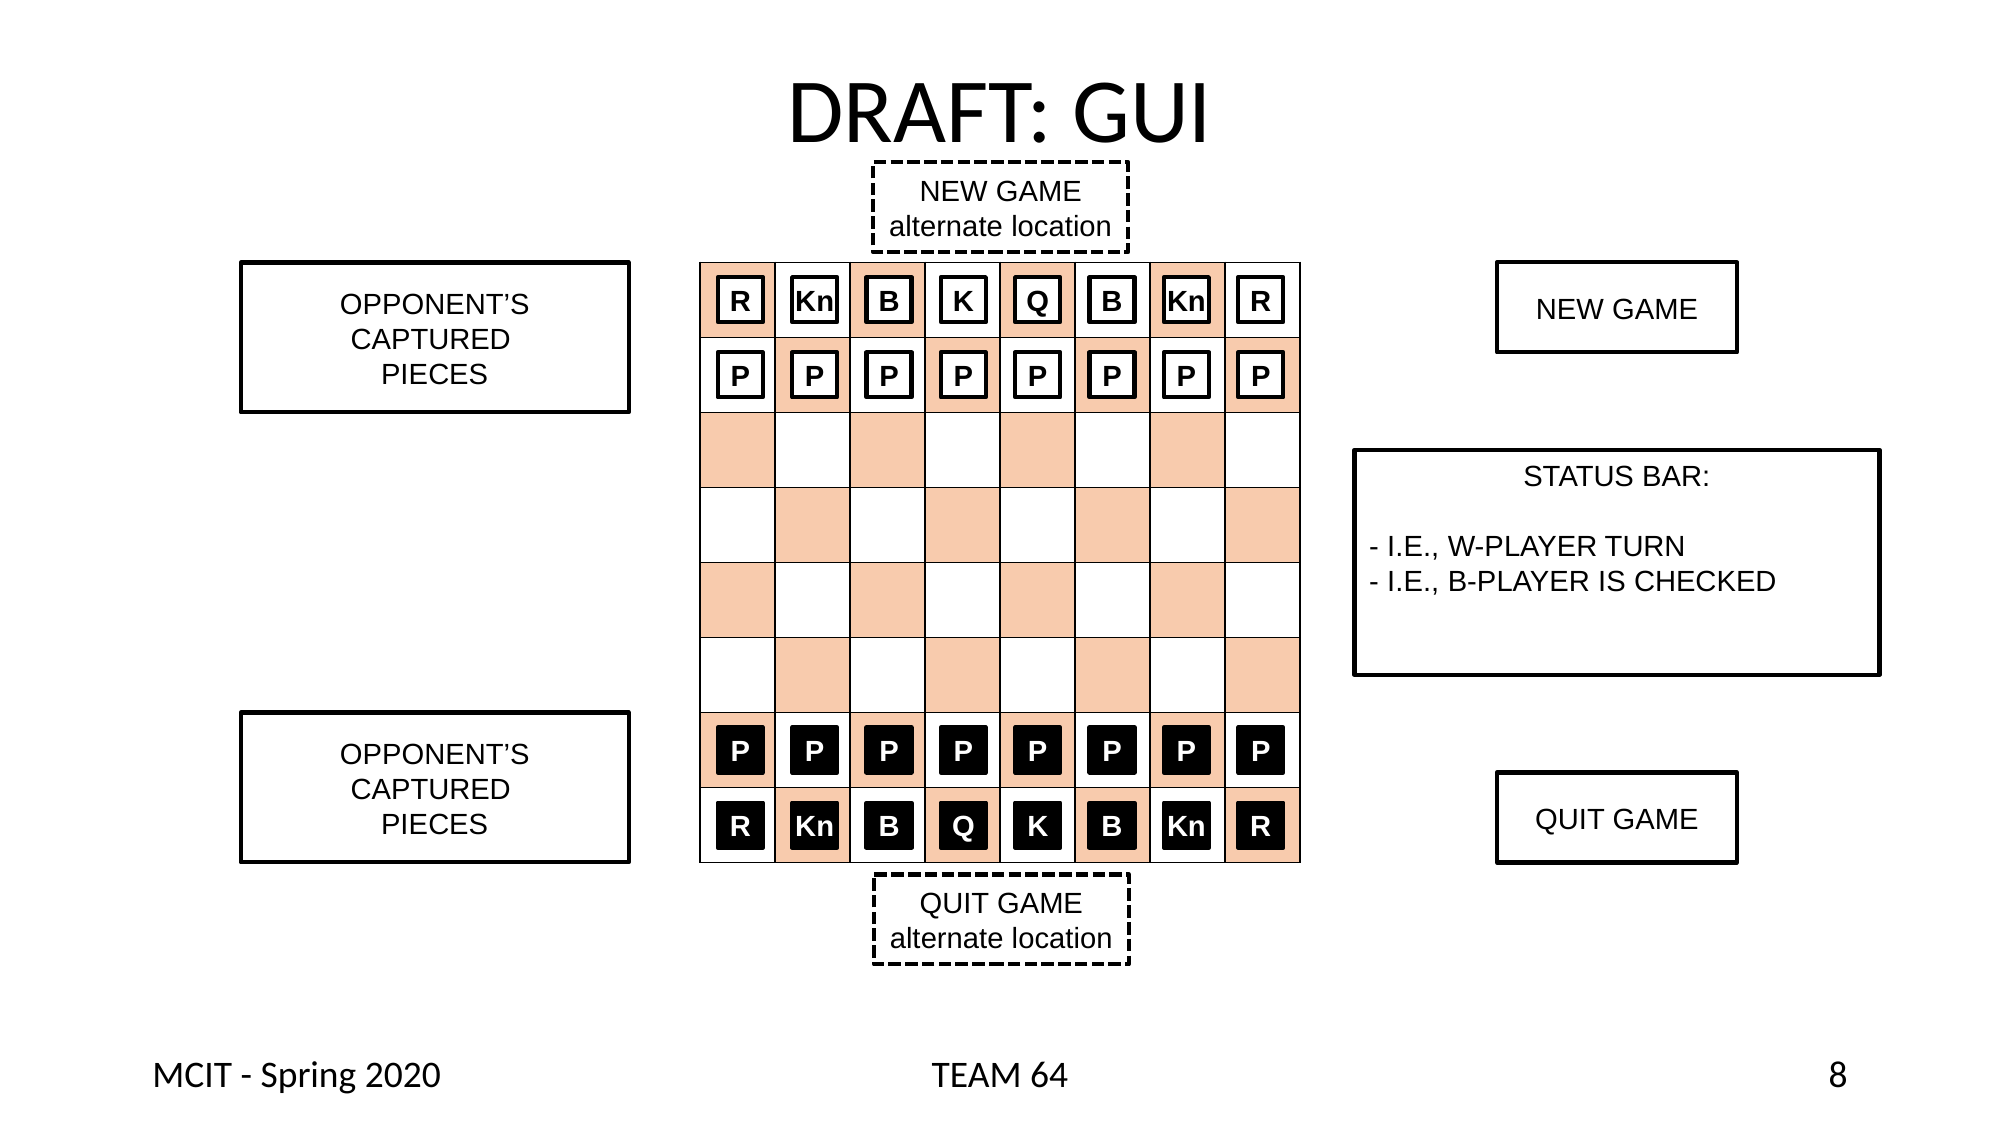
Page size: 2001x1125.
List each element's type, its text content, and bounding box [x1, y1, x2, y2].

table_cell [1151, 855, 1224, 862]
table_cell [851, 563, 924, 637]
table_cell [1001, 488, 1074, 562]
table_cell [776, 638, 849, 712]
table_cell [1076, 855, 1149, 862]
table_cell [1226, 413, 1299, 487]
table_cell [1076, 563, 1149, 637]
table_cell [1151, 413, 1224, 487]
table_cell [1226, 338, 1299, 412]
table_cell [926, 855, 999, 862]
table_cell [1151, 563, 1224, 637]
table_cell [1226, 713, 1299, 787]
table_header [851, 263, 924, 275]
slide_number 8 [1412, 1042, 1863, 1103]
table_cell [701, 413, 774, 487]
table_cell [776, 406, 849, 412]
table_cell [926, 488, 999, 562]
table_header [1076, 263, 1149, 275]
table_cell [851, 413, 924, 487]
table_cell [776, 488, 849, 562]
table_cell [926, 563, 999, 637]
table_header [776, 263, 849, 275]
table_cell [926, 406, 999, 412]
table_header [1226, 263, 1299, 337]
table_cell [1076, 488, 1149, 562]
table_cell [776, 563, 849, 637]
table_cell [1001, 563, 1074, 637]
table_cell [776, 713, 849, 725]
table_header [701, 263, 774, 337]
table_cell [1226, 563, 1299, 637]
table_cell [851, 488, 924, 562]
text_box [717, 276, 1284, 398]
table_cell [1226, 638, 1299, 712]
table_cell [926, 713, 999, 725]
slide_number MCIT - Spring 2020 [137, 1042, 588, 1103]
table_header [926, 263, 999, 275]
table_cell [1001, 713, 1074, 725]
table_cell [926, 413, 999, 487]
table_cell [1151, 406, 1224, 412]
table_cell [926, 638, 999, 712]
table_cell [1076, 638, 1149, 712]
text_box STATUS BAR: - I.E., W-PLAYER TURN - I.E., B-PLAYER IS CHECKED [1352, 448, 1882, 677]
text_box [717, 727, 1284, 848]
table_cell [701, 788, 774, 862]
table_cell [1001, 413, 1074, 487]
text_box NEW GAME [1495, 260, 1739, 354]
footer TEAM 64 [662, 1042, 1338, 1103]
table_cell [851, 638, 924, 712]
table_cell [701, 338, 774, 412]
title DRAFT: GUI [137, 4, 1863, 222]
table_cell [1151, 638, 1224, 712]
text_box QUIT GAME alternate location [872, 872, 1131, 966]
table_cell [1076, 406, 1149, 412]
table_cell [776, 413, 849, 487]
table_cell [1151, 488, 1224, 562]
table_cell [701, 563, 774, 637]
table_cell [1076, 413, 1149, 487]
table_cell [701, 638, 774, 712]
table_cell [776, 855, 849, 862]
table_cell [1001, 638, 1074, 712]
table_cell [701, 488, 774, 562]
table_cell [701, 713, 774, 787]
table_cell [851, 713, 924, 725]
table_cell [851, 406, 924, 412]
table_header [1151, 263, 1224, 275]
text_box QUIT GAME [1495, 770, 1739, 865]
table_cell [1226, 488, 1299, 562]
table_cell [1151, 713, 1224, 725]
table_header [1001, 263, 1074, 275]
table_cell [1001, 855, 1074, 862]
text_box OPPONENT’S CAPTURED PIECES [239, 710, 631, 864]
table_cell [1001, 406, 1074, 412]
table_cell [1076, 713, 1149, 725]
text_box NEW GAME alternate location [871, 160, 1130, 254]
text_box OPPONENT’S CAPTURED PIECES [239, 260, 631, 414]
table_cell [851, 855, 924, 862]
table_cell [1226, 788, 1299, 862]
